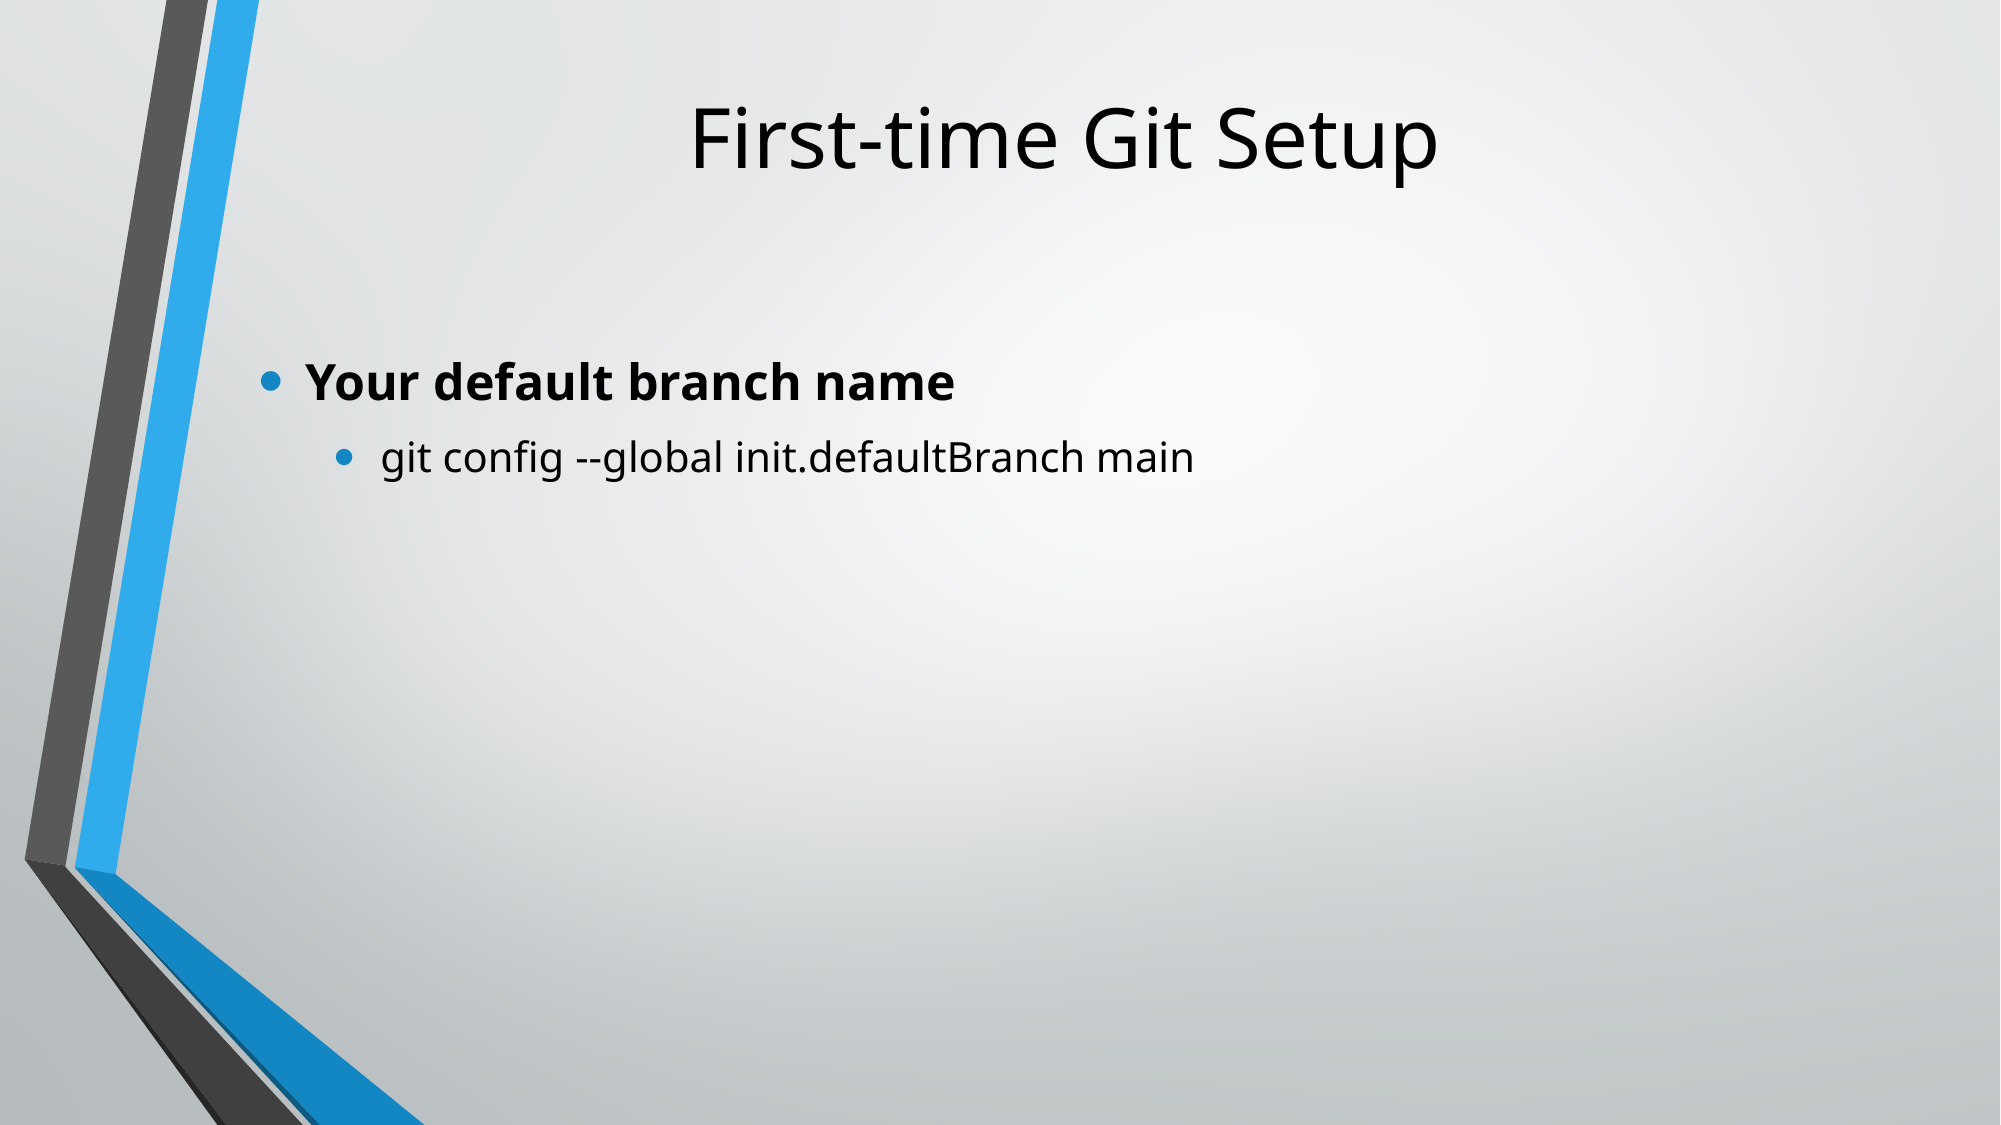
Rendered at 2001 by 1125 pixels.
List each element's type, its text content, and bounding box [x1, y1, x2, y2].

title First-time Git Setup [243, 52, 1887, 220]
list Your default branch name git config --global init.defaultBranch main [243, 240, 1887, 591]
